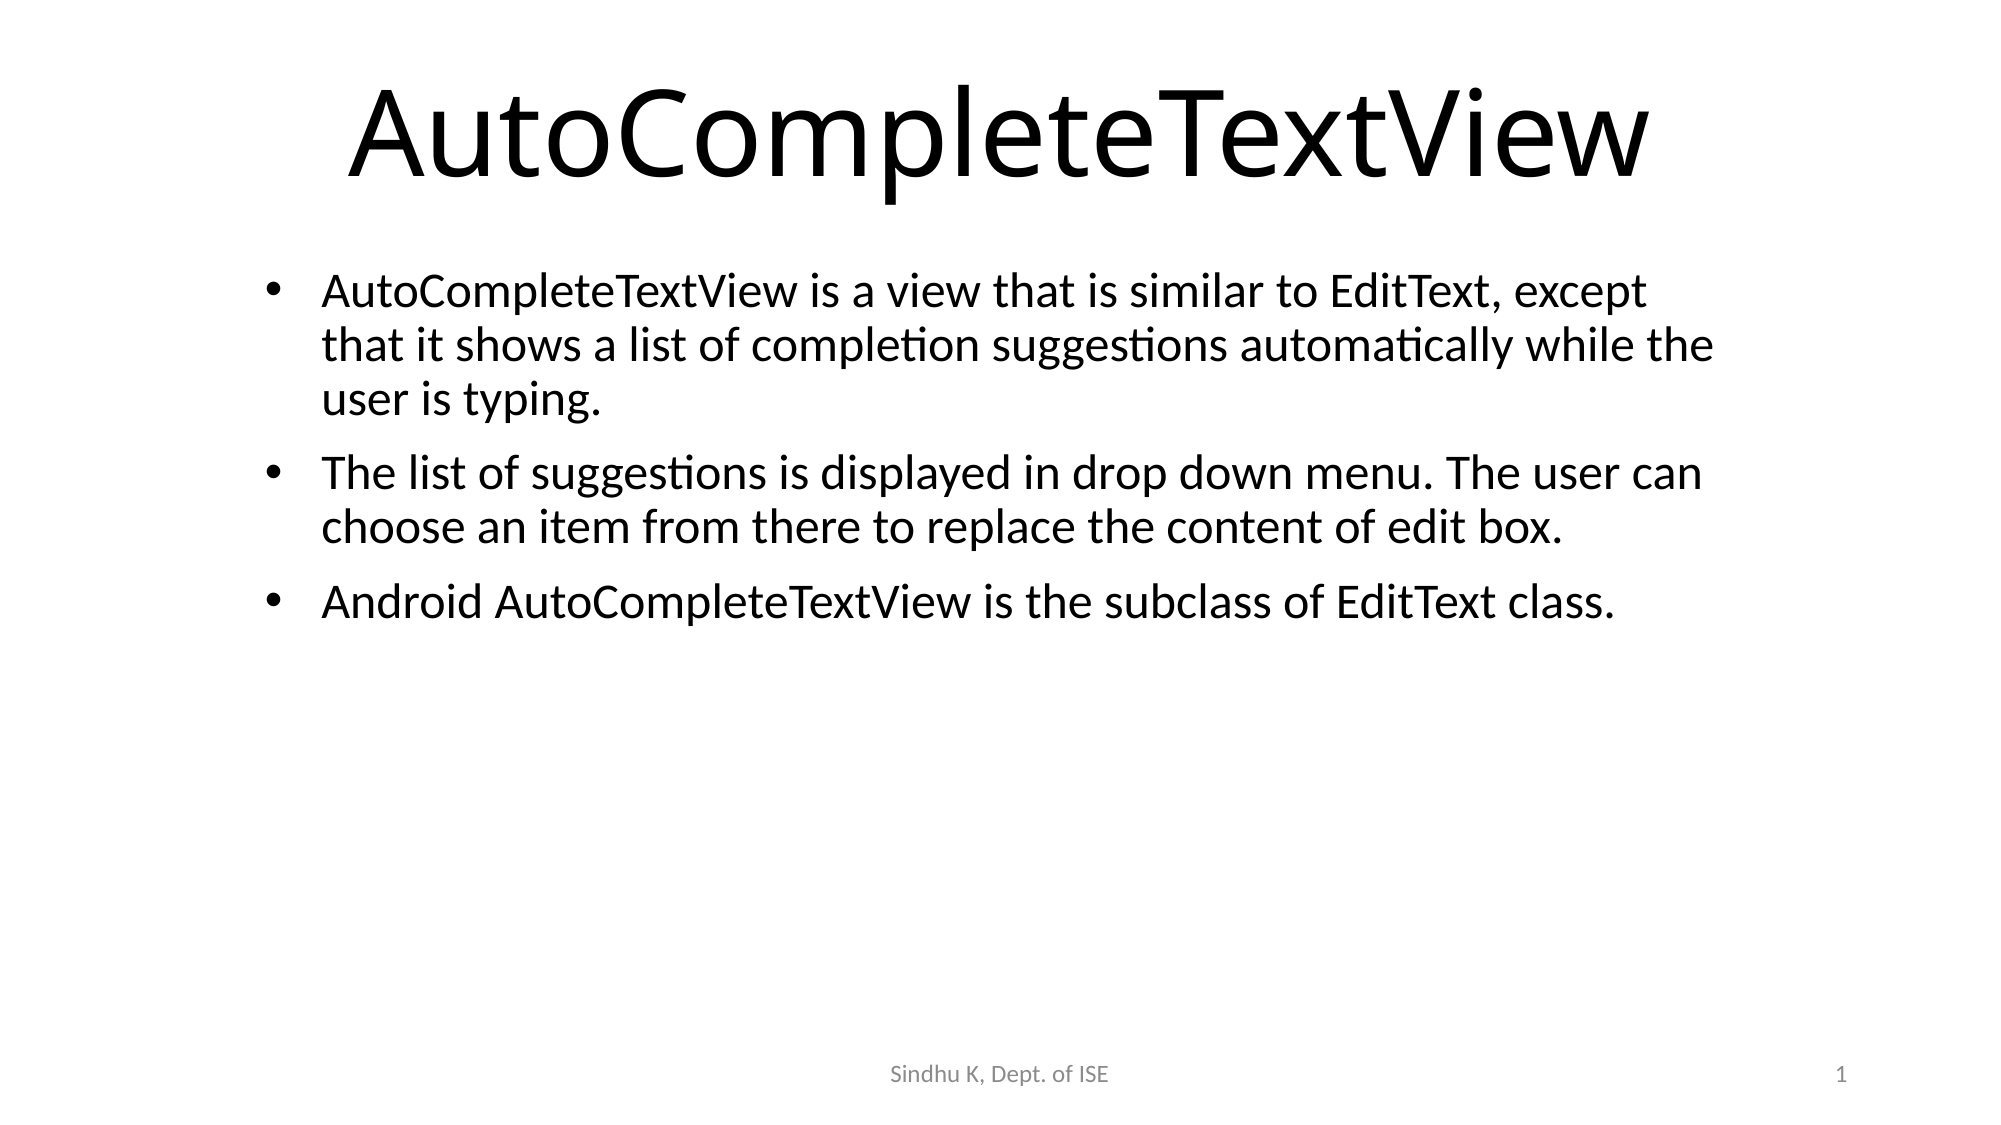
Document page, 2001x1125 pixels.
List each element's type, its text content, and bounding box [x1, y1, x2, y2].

title AutoCompleteTextView [249, 64, 1750, 210]
subtitle AutoCompleteTextView is a view that is similar to EditText, except that it shows a list of completion suggestions automatically while the user is typing. The list of suggestions is displayed in drop down menu. The user can choose an item from there to replace the content of edit box. Android AutoCompleteTextView is the subclass of EditText class. [249, 256, 1750, 1050]
footer Sindhu K, Dept. of ISE [662, 1042, 1338, 1103]
slide_number 1 [1412, 1042, 1863, 1103]
